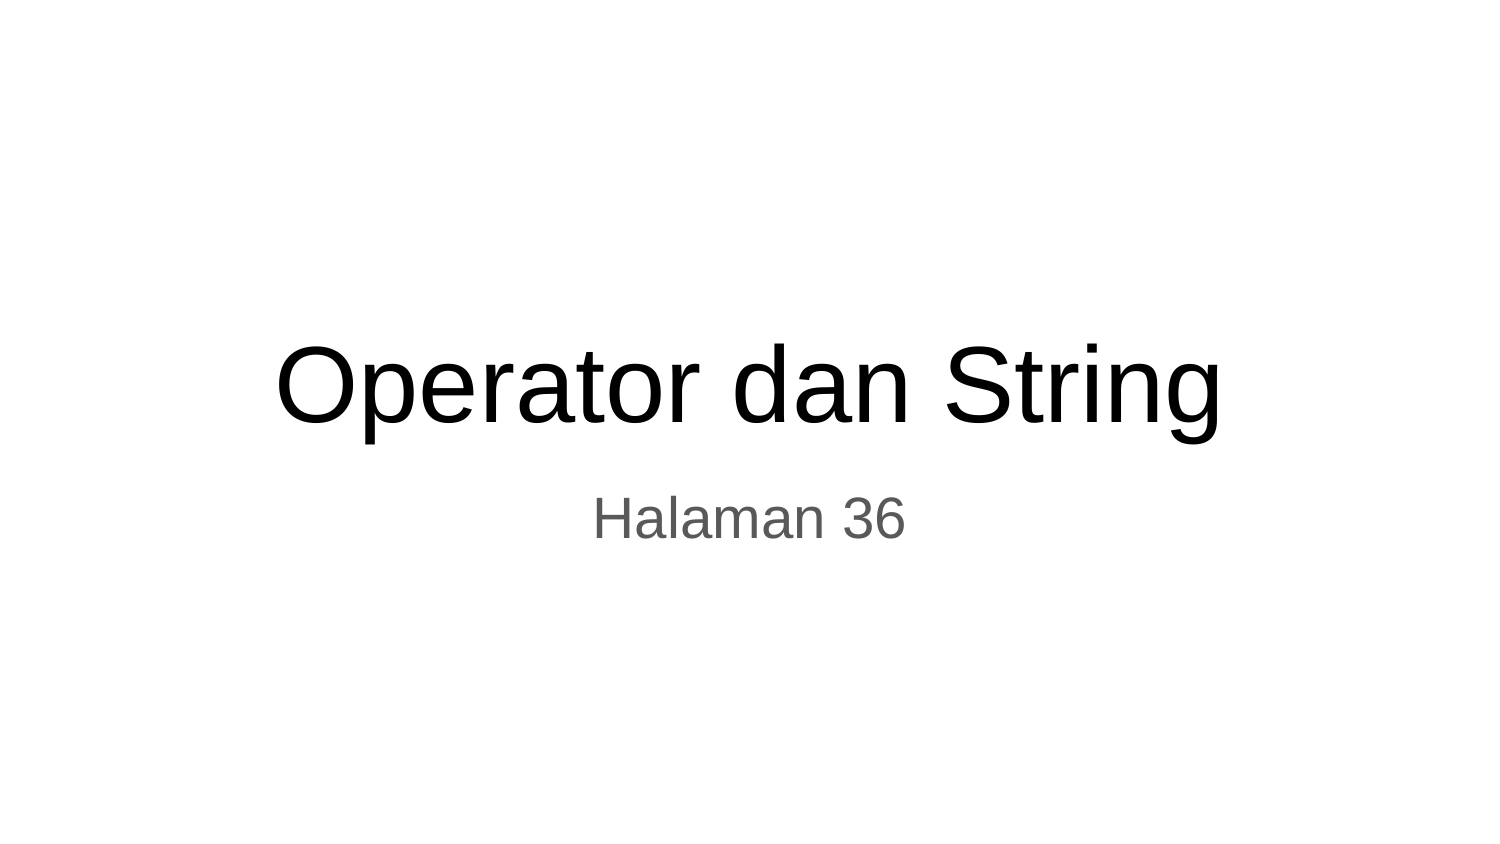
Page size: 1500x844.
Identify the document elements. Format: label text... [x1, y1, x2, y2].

title Operator dan String [51, 122, 1449, 459]
subtitle Halaman 36 [51, 464, 1449, 595]
